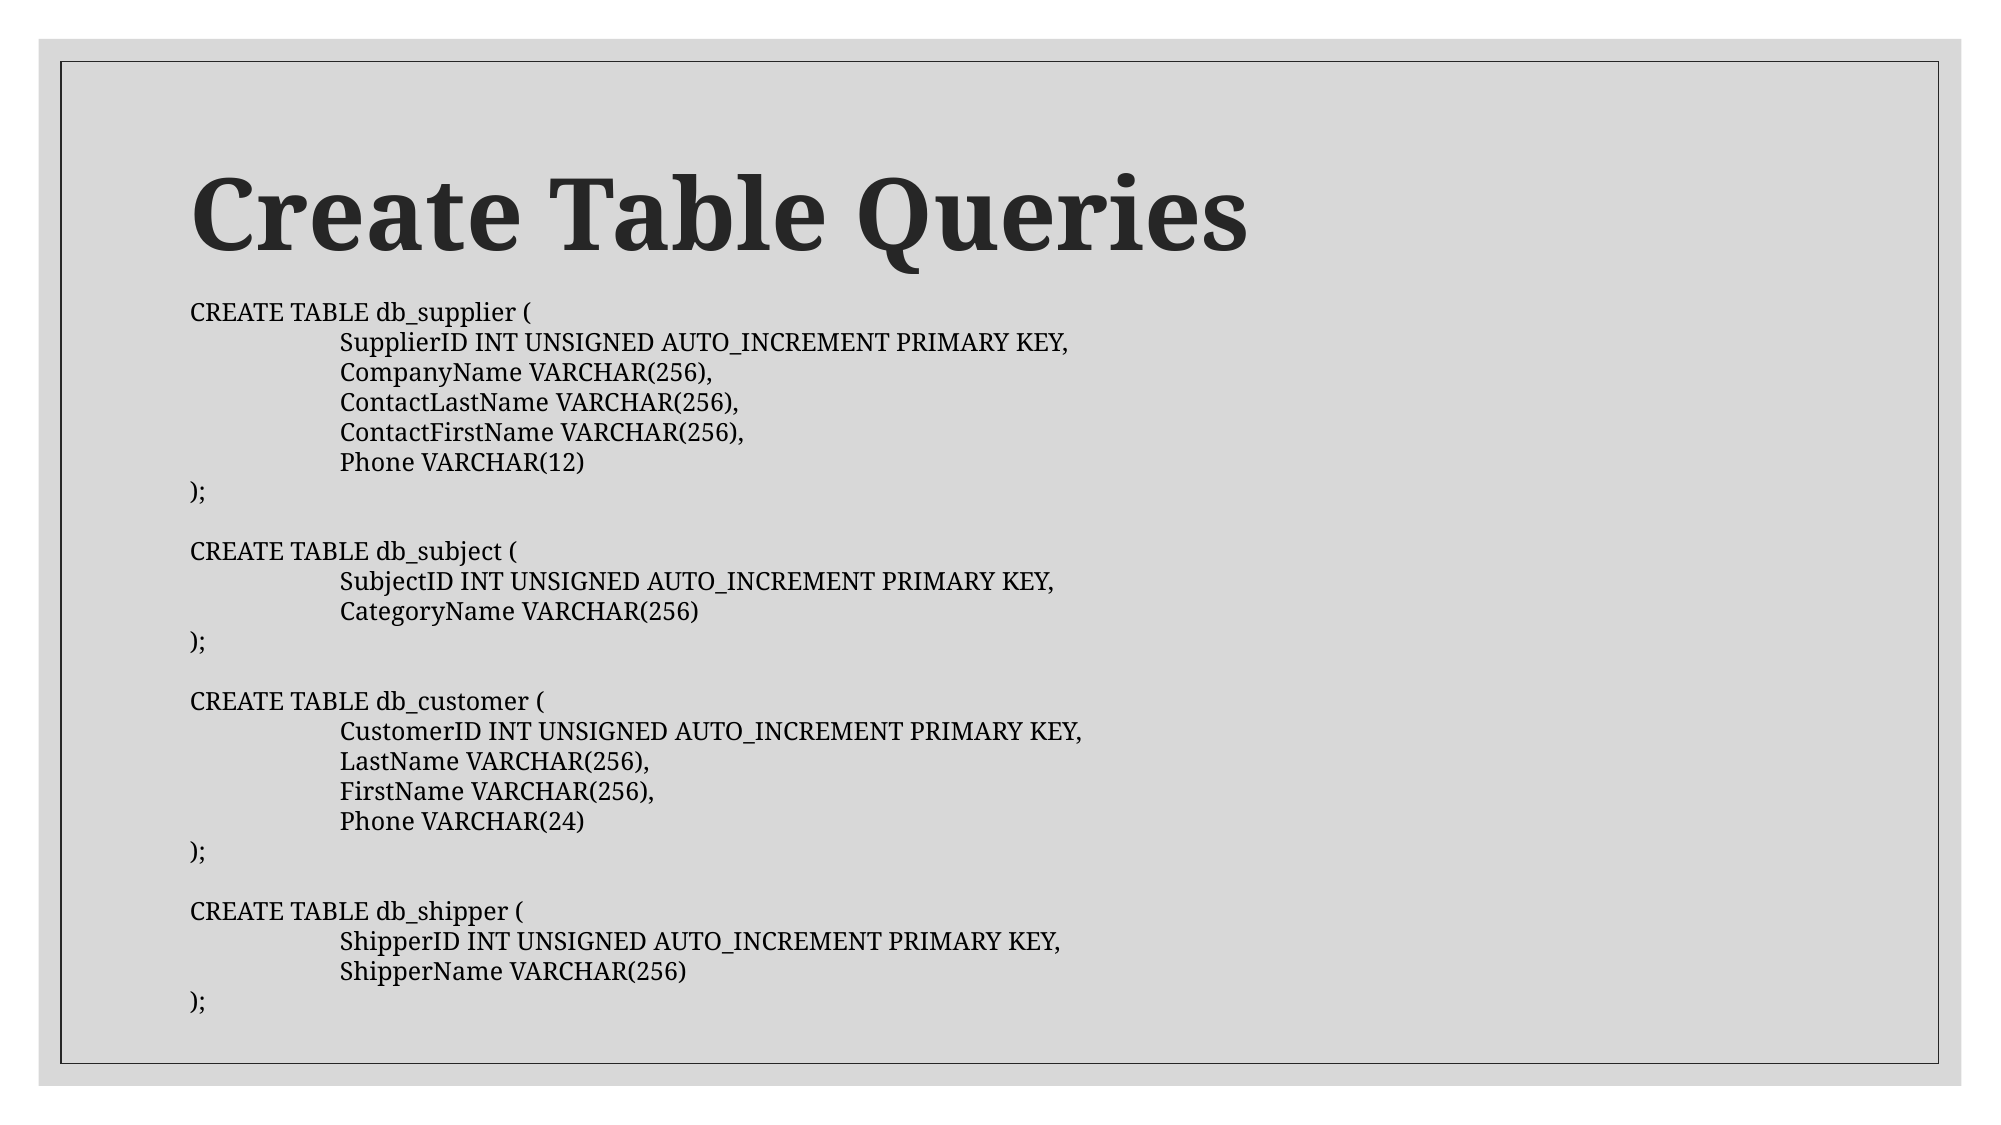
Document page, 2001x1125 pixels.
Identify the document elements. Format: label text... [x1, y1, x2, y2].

list CREATE TABLE db_supplier ( SupplierID INT UNSIGNED AUTO_INCREMENT PRIMARY KEY, CompanyName VARCHAR(256), ContactLastName VARCHAR(256), ContactFirstName VARCHAR(256), Phone VARCHAR(12) ); CREATE TABLE db_subject ( SubjectID INT UNSIGNED AUTO_INCREMENT PRIMARY KEY, CategoryName VARCHAR(256) ); CREATE TABLE db_customer ( CustomerID INT UNSIGNED AUTO_INCREMENT PRIMARY KEY, LastName VARCHAR(256), FirstName VARCHAR(256), Phone VARCHAR(24) ); CREATE TABLE db_shipper ( ShipperID INT UNSIGNED AUTO_INCREMENT PRIMARY KEY, ShipperName VARCHAR(256) ); [174, 288, 1825, 921]
title Create Table Queries [174, 105, 1825, 288]
